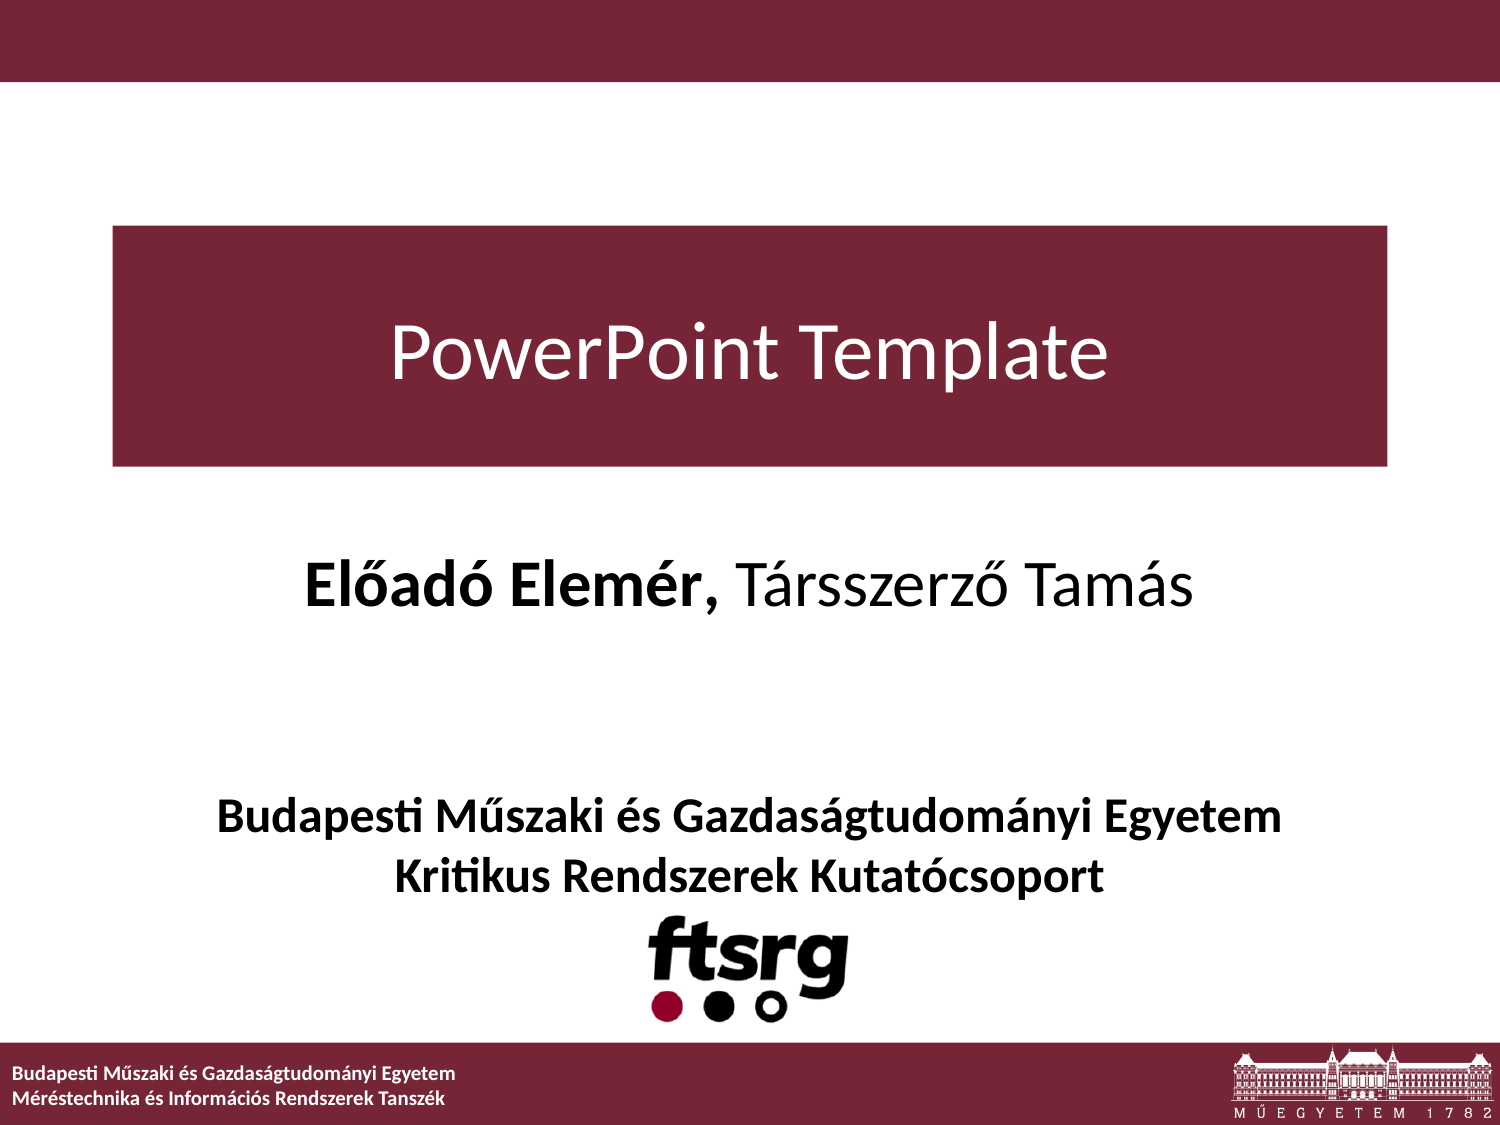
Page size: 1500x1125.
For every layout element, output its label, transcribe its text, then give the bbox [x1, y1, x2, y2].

picture [618, 893, 881, 1043]
picture [1231, 1044, 1494, 1118]
title PowerPoint Template [112, 225, 1388, 467]
subtitle Előadó Elemér, Társszerző Tamás [224, 532, 1276, 743]
